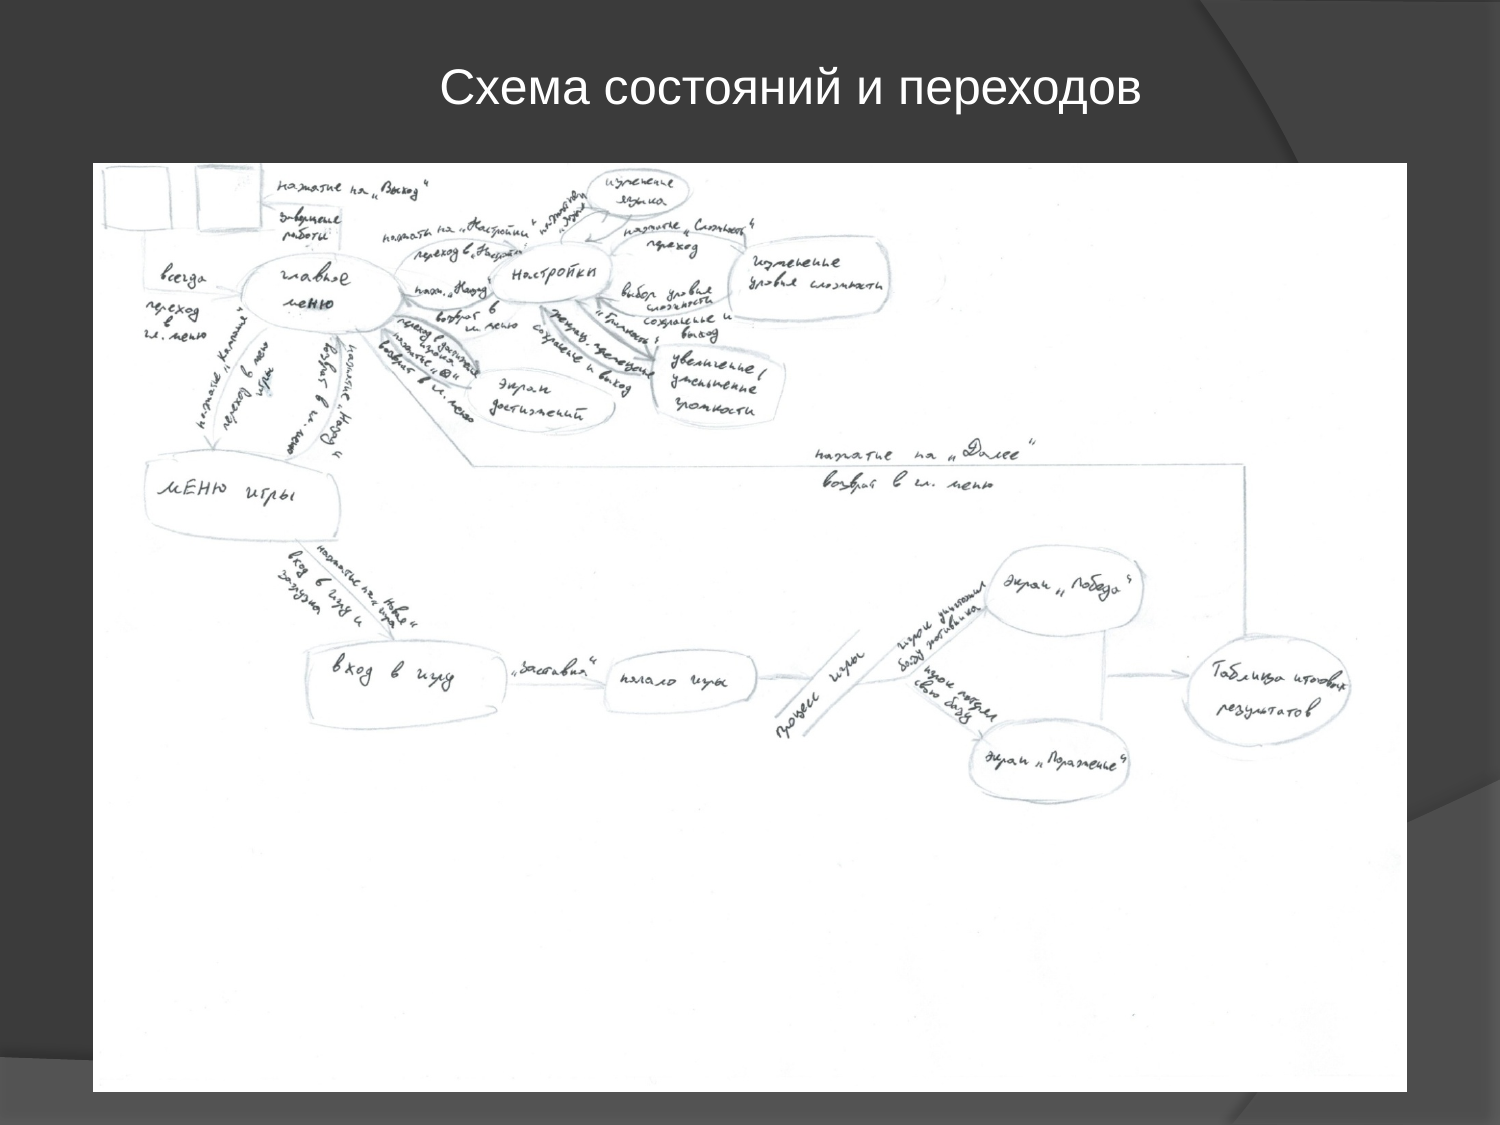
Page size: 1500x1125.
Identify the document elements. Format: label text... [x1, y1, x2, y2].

picture [93, 163, 1407, 1093]
text_box Схема состояний и переходов [351, 46, 1231, 122]
